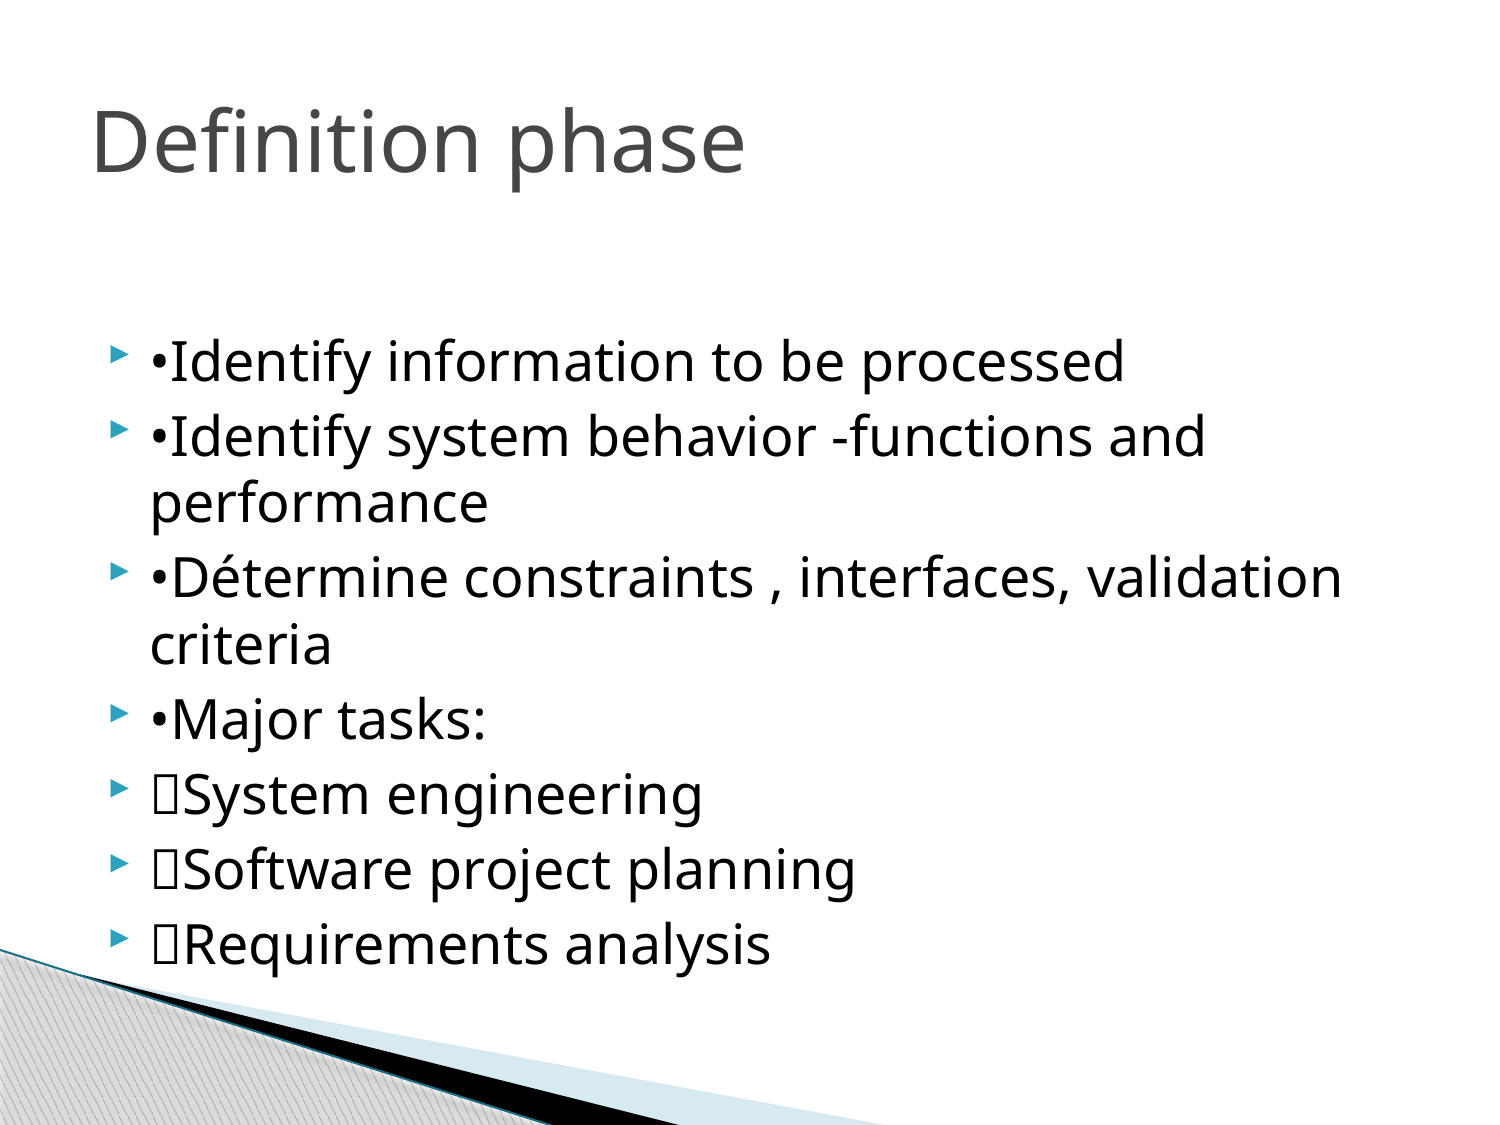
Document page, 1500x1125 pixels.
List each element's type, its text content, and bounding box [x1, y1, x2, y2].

list •Identify information to be processed •Identify system behavior -functions and performance •Détermine constraints , interfaces, validation criteria •Major tasks: System engineering Software project planning Requirements analysis [75, 243, 1425, 986]
title Definition phase [75, 45, 1425, 233]
